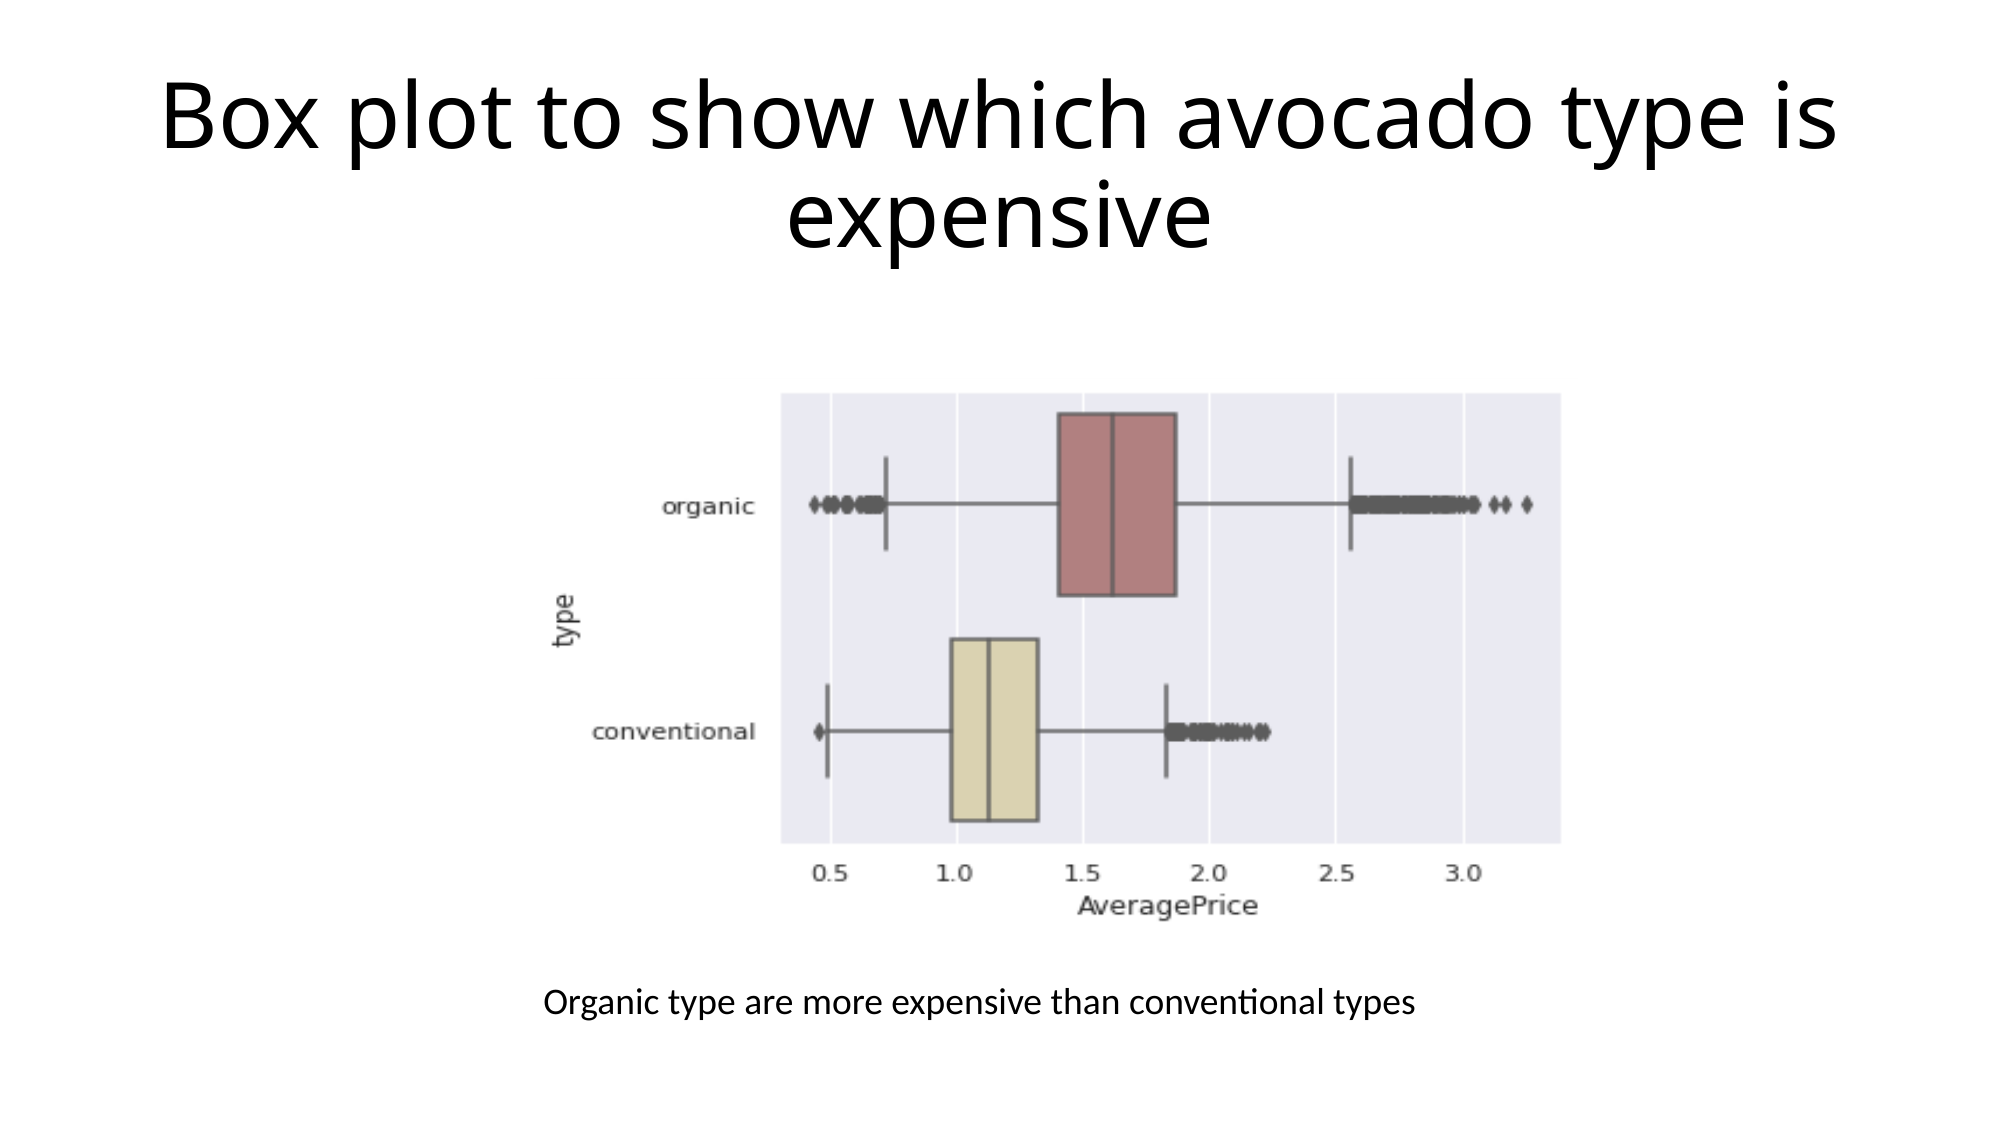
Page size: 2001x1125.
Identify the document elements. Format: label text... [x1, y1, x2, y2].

text_box Organic type are more expensive than conventional types [422, 969, 1538, 1030]
title Box plot to show which avocado type is expensive [137, 59, 1863, 278]
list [534, 377, 1578, 936]
